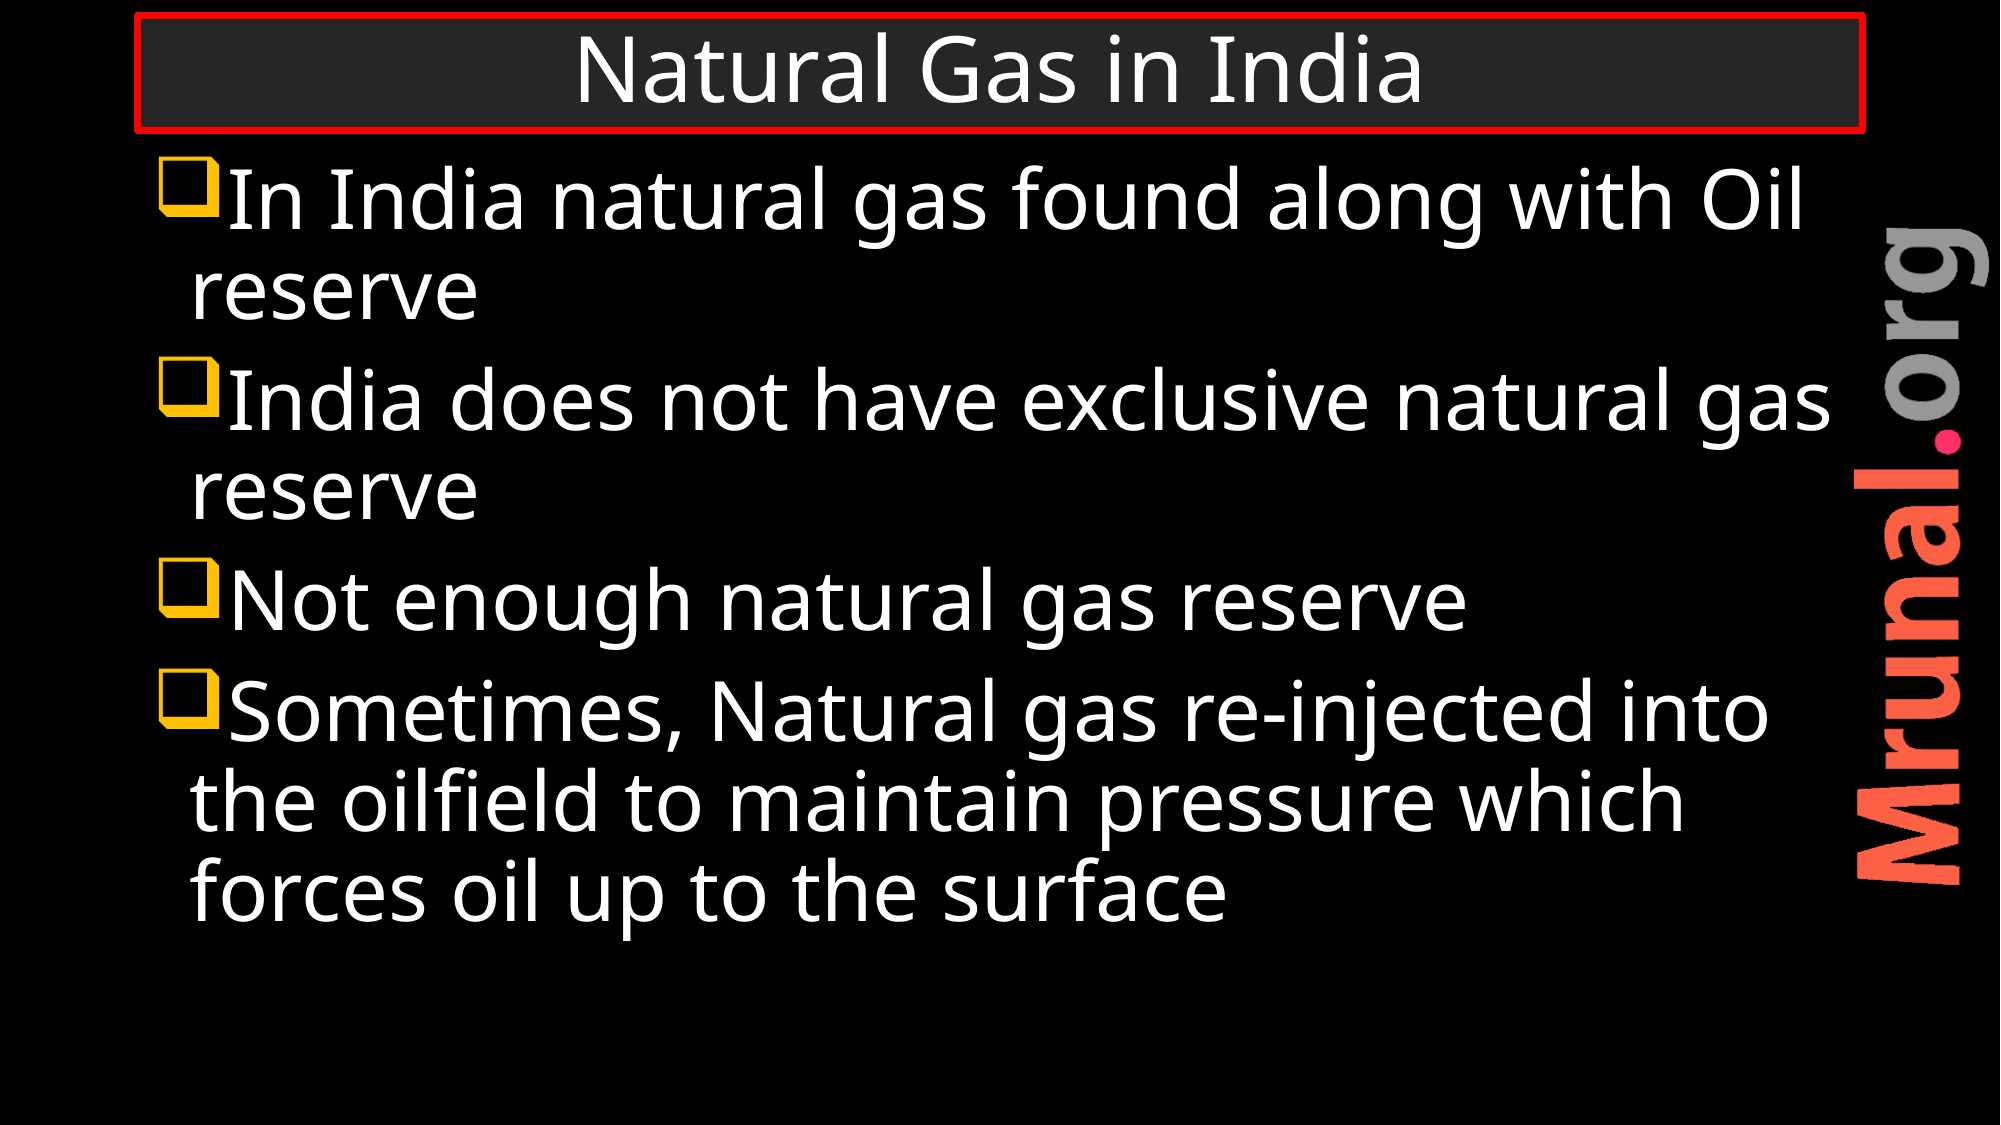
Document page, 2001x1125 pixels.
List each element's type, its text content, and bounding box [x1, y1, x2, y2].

picture [1863, 223, 2000, 894]
list In India natural gas found along with Oil reserve India does not have exclusive natural gas reserve Not enough natural gas reserve Sometimes, Natural gas re-injected into the oilfield to maintain pressure which forces oil up to the surface [137, 149, 1863, 1014]
title Natural Gas in India [134, 12, 1866, 134]
